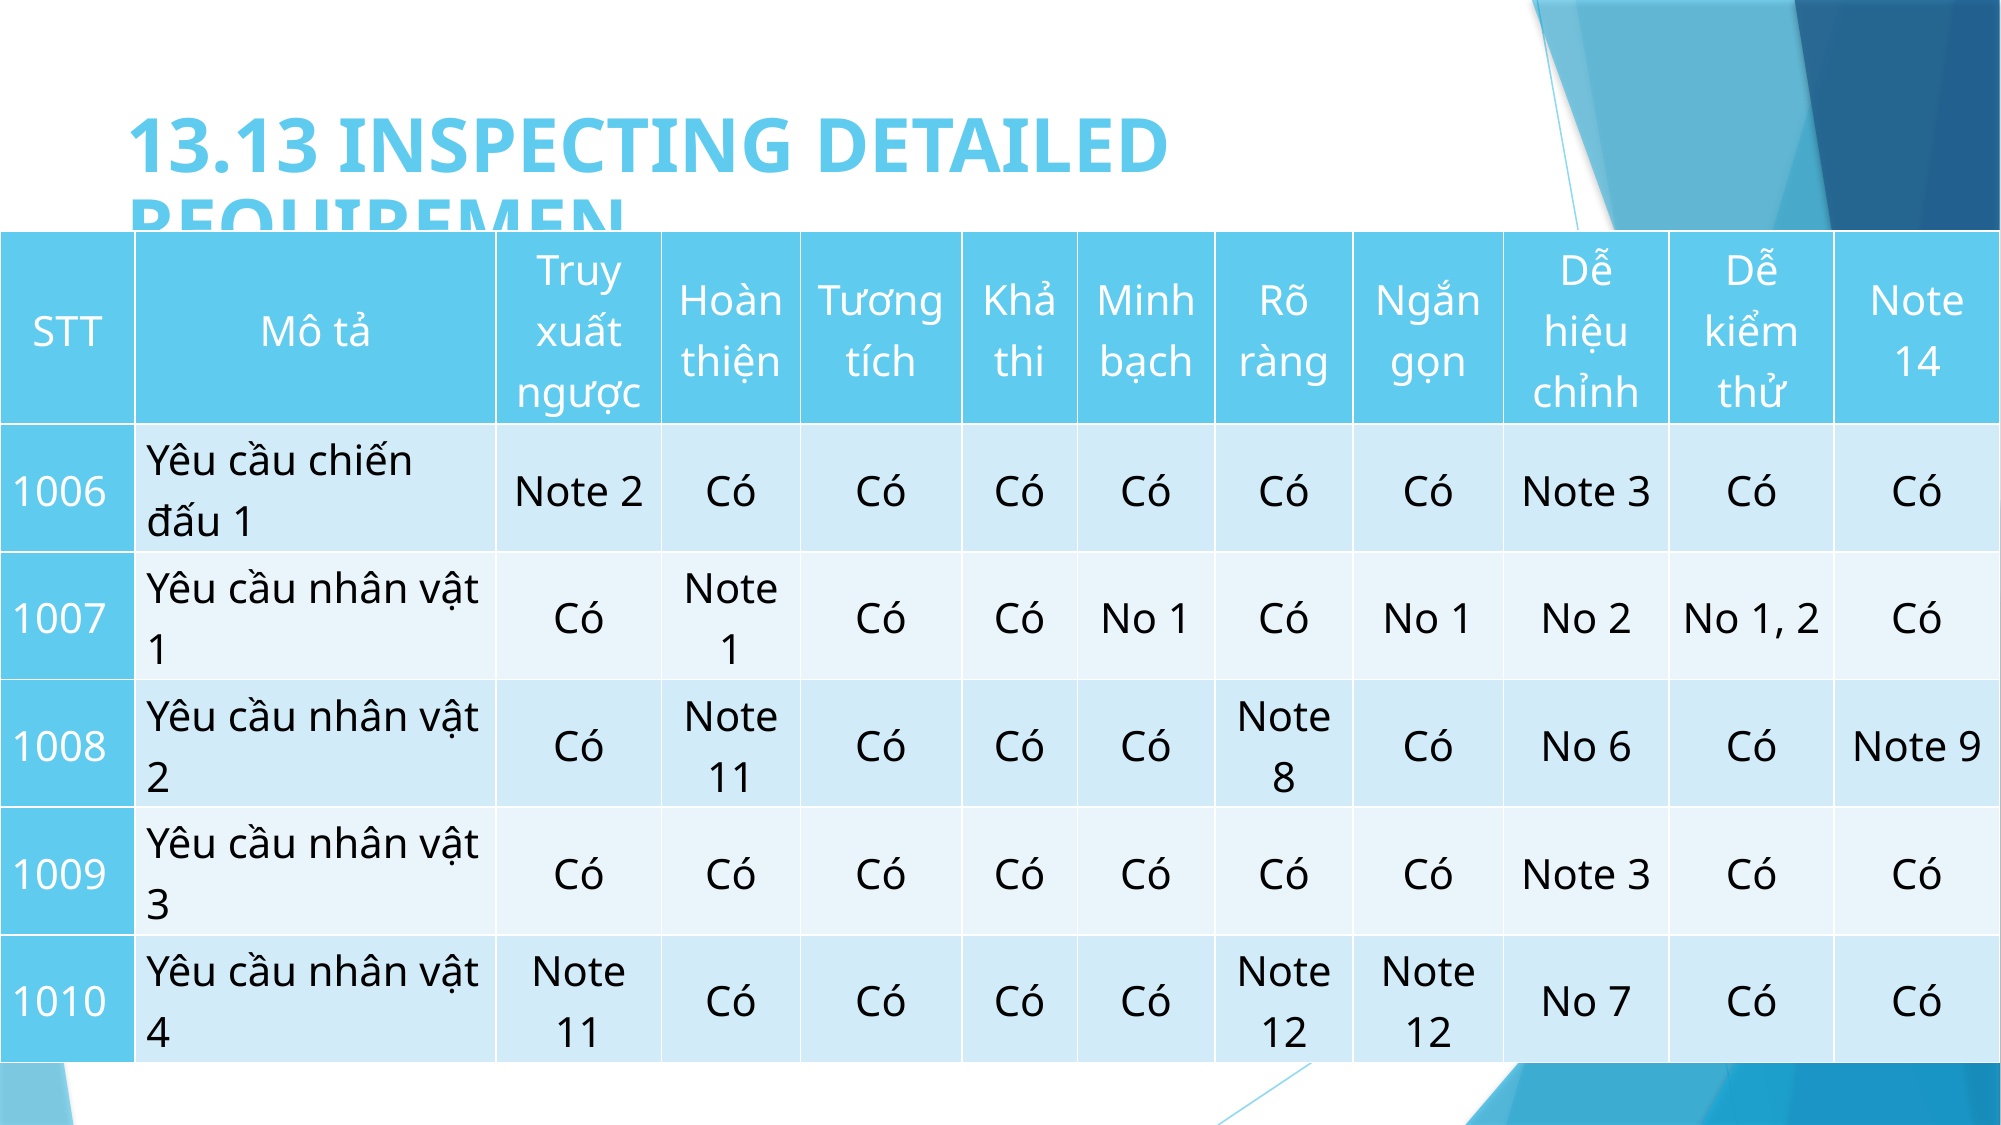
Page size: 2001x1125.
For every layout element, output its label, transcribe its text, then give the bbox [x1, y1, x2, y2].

table_header Tương tích [801, 232, 961, 423]
table_cell Có [801, 553, 961, 679]
table_cell 1006 [1, 425, 134, 551]
table_cell Note 1 [662, 553, 800, 679]
table_cell Có [662, 425, 800, 551]
table_cell Có [1216, 553, 1352, 679]
table_cell No 7 [1504, 936, 1668, 1062]
table_cell Note 12 [1216, 936, 1352, 1062]
table_cell No 2 [1504, 553, 1668, 679]
table_cell No 1, 2 [1670, 553, 1833, 679]
table_cell Note 12 [1354, 936, 1503, 1062]
table_cell Có [1078, 808, 1214, 934]
table_cell Yêu cầu nhân vật 1 [136, 553, 495, 679]
table_cell 1008 [1, 680, 134, 806]
table_cell Note 11 [662, 680, 800, 806]
table_cell Note 2 [497, 425, 661, 551]
table_cell Có [1835, 808, 1999, 934]
table_cell Note 3 [1504, 808, 1668, 934]
table_header Mô tả [136, 232, 495, 423]
table_header Minh bạch [1078, 232, 1214, 423]
table_cell Yêu cầu nhân vật 4 [136, 936, 495, 1062]
table_header Hoàn thiện [662, 232, 800, 423]
table_cell Note 3 [1504, 425, 1668, 551]
table_cell Có [1670, 936, 1833, 1062]
table_cell Có [1670, 425, 1833, 551]
table_header Dễ kiểm thử [1670, 232, 1833, 423]
table_cell Có [497, 553, 661, 679]
table_cell Có [1078, 936, 1214, 1062]
table_cell Có [1354, 680, 1503, 806]
table_header Note 14 [1835, 232, 1999, 423]
table_cell Có [1670, 808, 1833, 934]
table_cell Có [963, 425, 1077, 551]
table_cell Có [1216, 808, 1352, 934]
table_cell No 1 [1354, 553, 1503, 679]
table_header STT [1, 232, 134, 423]
table_cell Có [1670, 680, 1833, 806]
table_cell Có [1078, 425, 1214, 551]
table_cell Yêu cầu chiến đấu 1 [136, 425, 495, 551]
table_header Dễ hiệu chỉnh [1504, 232, 1668, 423]
table_cell Có [963, 936, 1077, 1062]
table_header Khả thi [963, 232, 1077, 423]
table_cell Có [1354, 425, 1503, 551]
table_cell Có [497, 680, 661, 806]
table_cell Yêu cầu nhân vật 3 [136, 808, 495, 934]
table_cell 1007 [1, 553, 134, 679]
table_cell Có [1216, 425, 1352, 551]
table_cell Có [1835, 936, 1999, 1062]
table_cell No 6 [1504, 680, 1668, 806]
table_cell Có [963, 680, 1077, 806]
table_cell Có [963, 808, 1077, 934]
table_cell Có [801, 425, 961, 551]
table_cell No 1 [1078, 553, 1214, 679]
table_cell Có [1835, 425, 1999, 551]
table_header Rõ ràng [1216, 232, 1352, 423]
table_cell Có [1354, 808, 1503, 934]
table_cell Note 8 [1216, 680, 1352, 806]
table_header Truy xuất ngược [497, 232, 661, 423]
table_cell Có [497, 808, 661, 934]
table_cell Có [801, 680, 961, 806]
table_cell Note 9 [1835, 680, 1999, 806]
table_cell Có [1078, 680, 1214, 806]
table_cell Có [1835, 553, 1999, 679]
table_cell Có [963, 553, 1077, 679]
table_cell Note 11 [497, 936, 661, 1062]
table_cell 1009 [1, 808, 134, 934]
table_cell Có [662, 936, 800, 1062]
title 13.13 INSPECTING DETAILED REQUIREMENTS [111, 99, 1738, 230]
table_header Ngắn gọn [1354, 232, 1503, 423]
table_cell 1010 [1, 936, 134, 1062]
table_cell Có [801, 936, 961, 1062]
table_cell Có [662, 808, 800, 934]
table_cell Yêu cầu nhân vật 2 [136, 680, 495, 806]
table_cell Có [801, 808, 961, 934]
